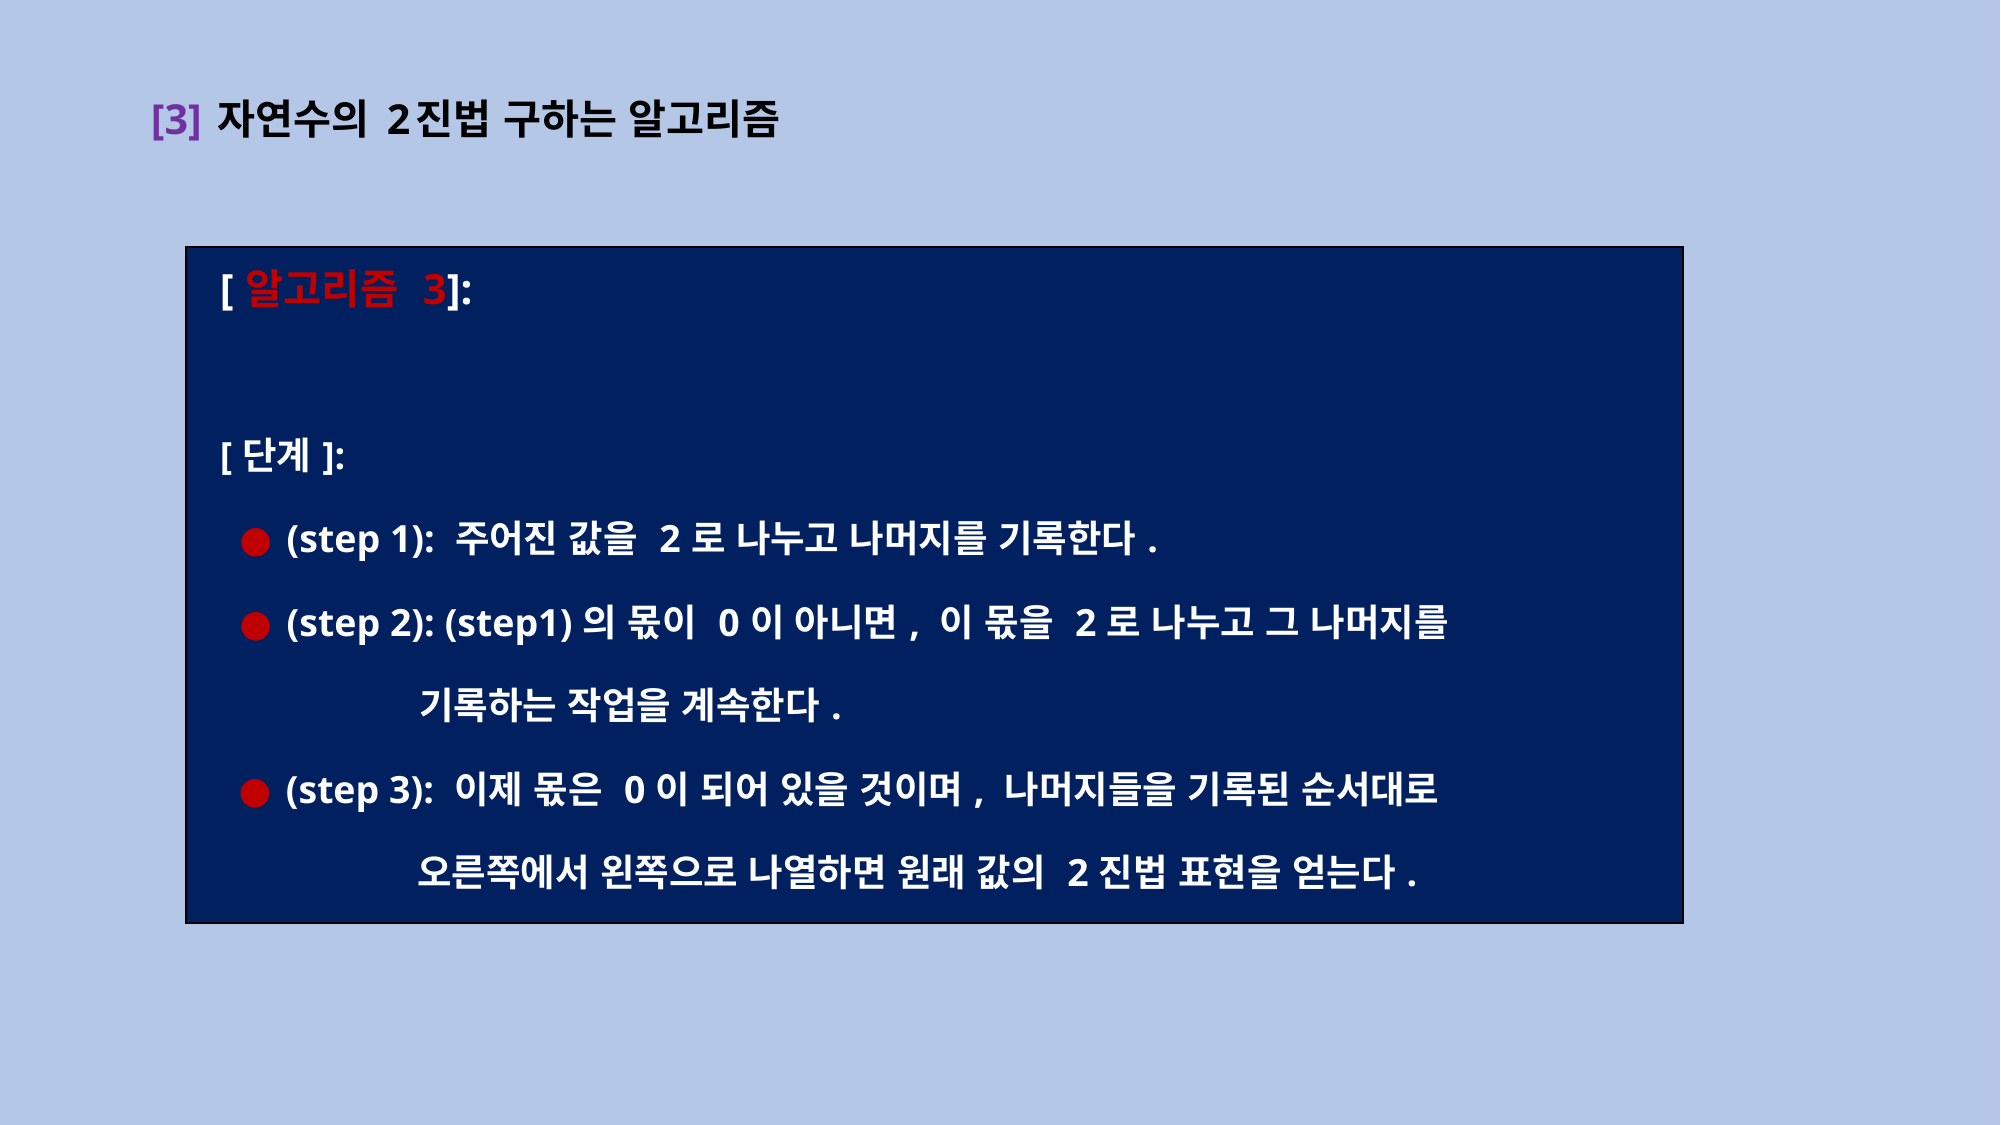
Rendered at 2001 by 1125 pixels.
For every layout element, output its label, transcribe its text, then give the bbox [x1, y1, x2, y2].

title [3] 자연수의 2진법 구하는 알고리즘 [135, 46, 1869, 206]
table_header [알고리즘 3]: [단계]: ● (step 1): 주어진 값을 2로 나누고 나머지를 기록한다. ● (step 2): (step1)의 몫이 0이 아니면, 이 몫을 2로 나누고 그 나머지를 기록하는 작업을 계속한다. ● (step 3): 이제 몫은 0이 되어 있을 것이며, 나머지들을 기록된 순서대로 오른쪽에서 왼쪽으로 나열하면 원래 값의 2진법 표현을 얻는다. [187, 248, 1682, 922]
list [143, 339, 1869, 1014]
